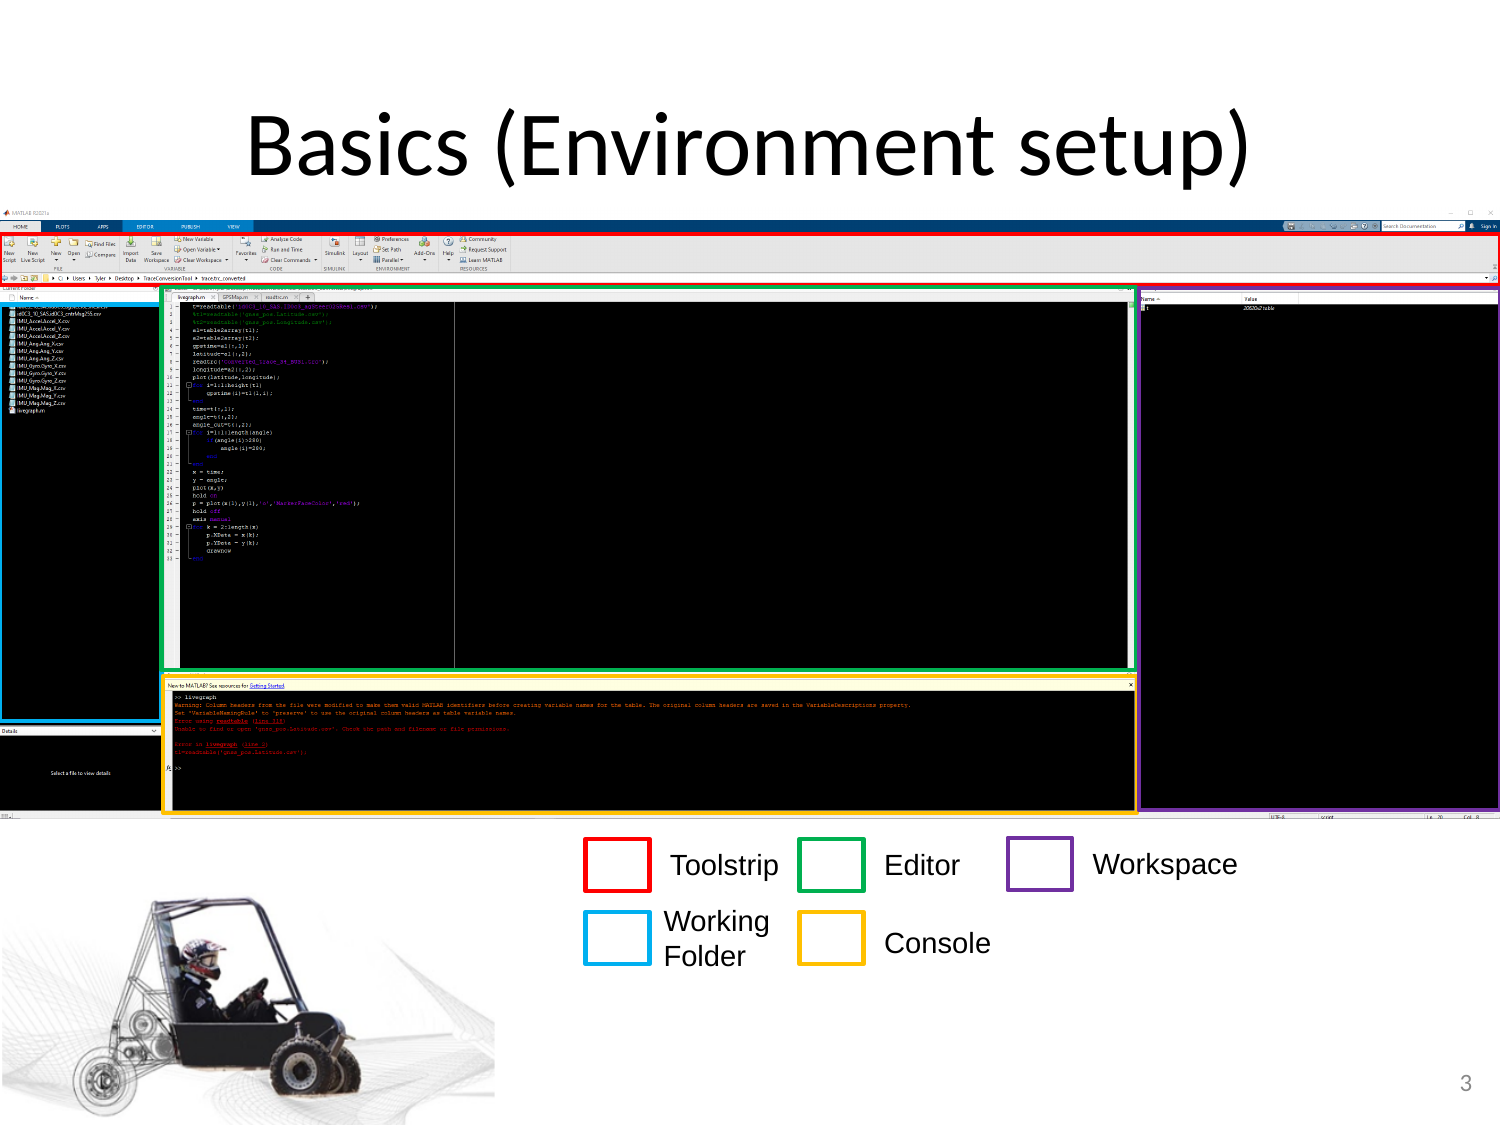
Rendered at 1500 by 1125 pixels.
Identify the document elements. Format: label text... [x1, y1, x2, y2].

slide_number 3 [1137, 1051, 1488, 1112]
text_box [583, 837, 652, 893]
picture [0, 0, 1500, 1125]
text_box Workspace [1077, 837, 1292, 888]
text_box Console [869, 917, 1084, 967]
text_box Editor [869, 838, 1006, 889]
text_box [583, 910, 648, 966]
text_box [1006, 836, 1074, 892]
text_box Toolstrip [655, 838, 797, 889]
text_box [797, 837, 866, 893]
text_box Editor [1074, 838, 1084, 889]
text_box [797, 910, 866, 966]
title Basics (Environment setup) [75, 45, 1425, 206]
text_box Working Folder [648, 895, 863, 980]
